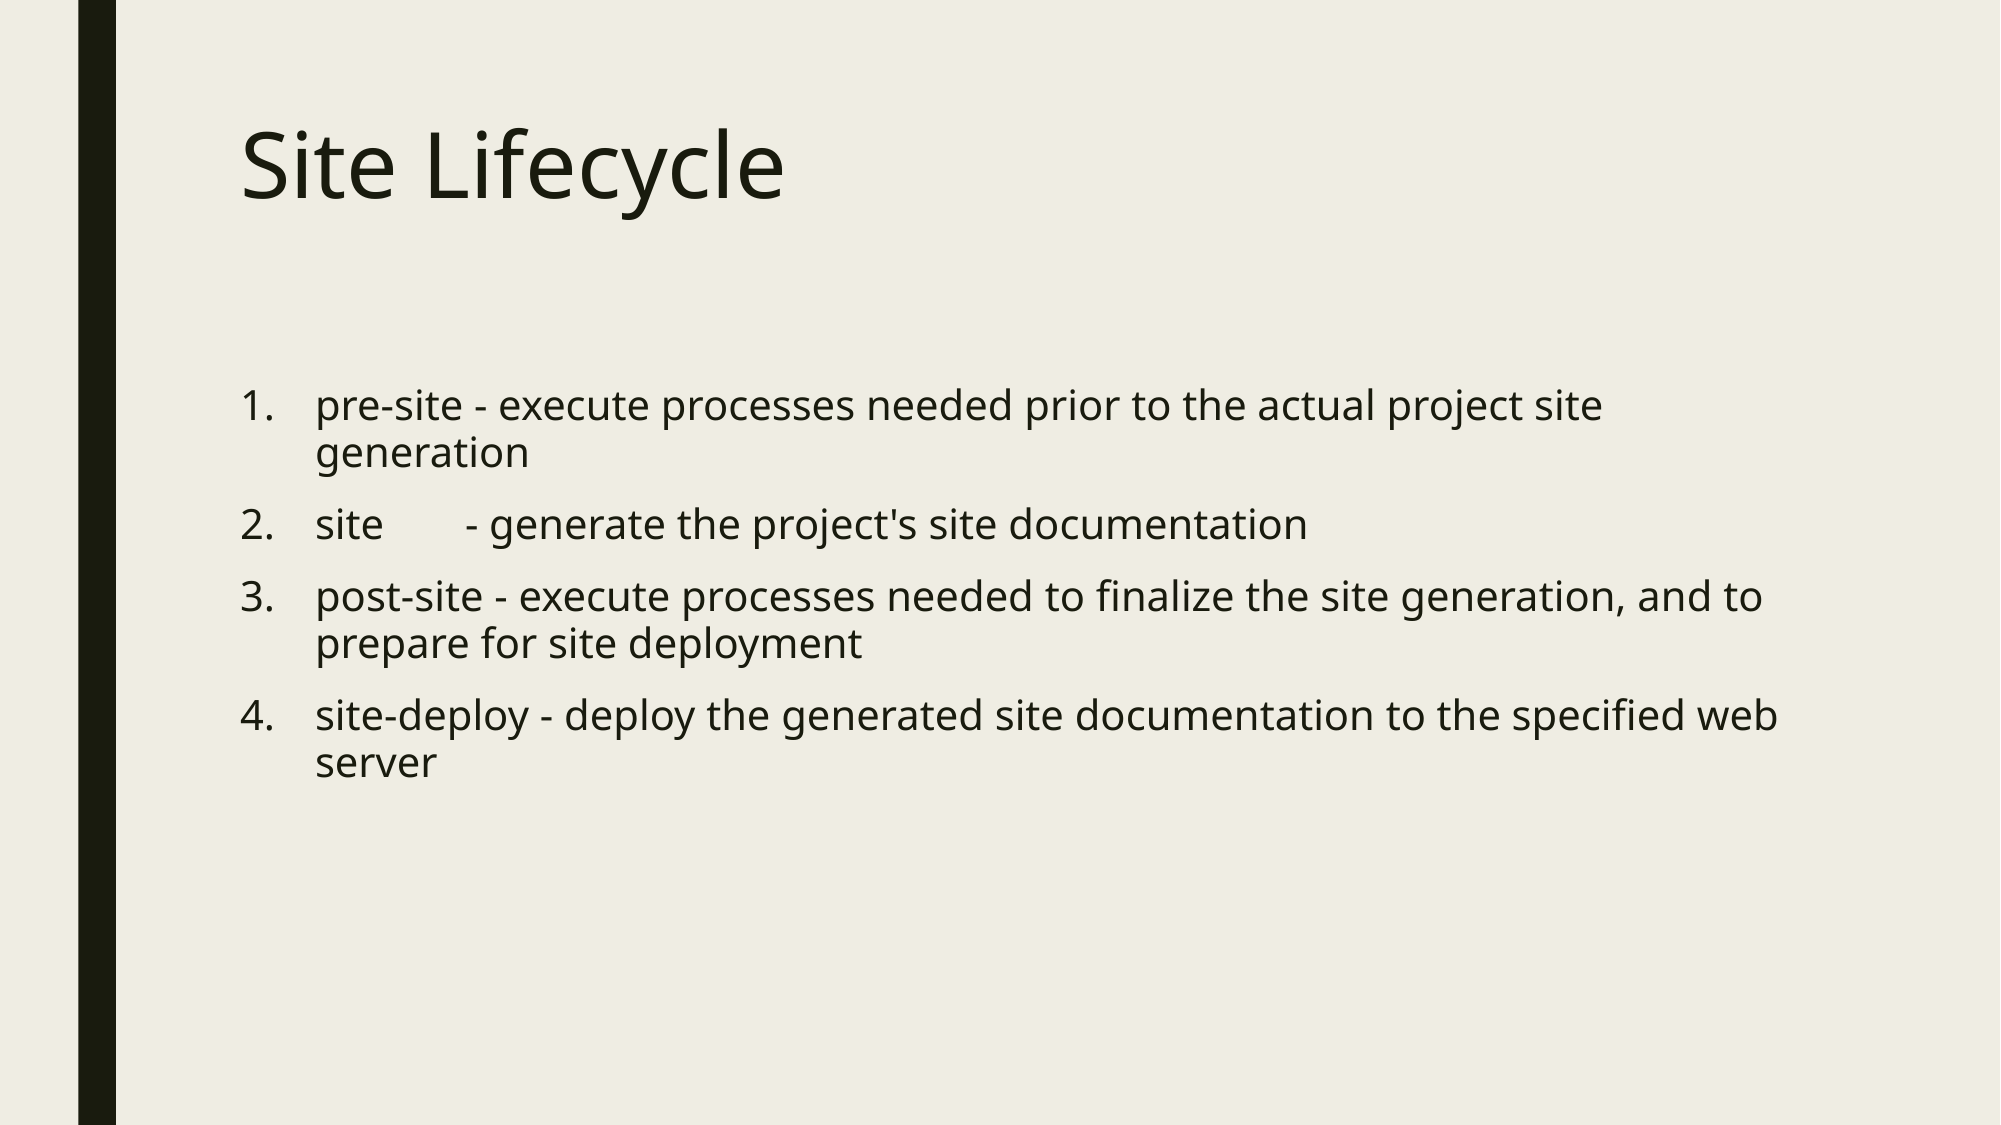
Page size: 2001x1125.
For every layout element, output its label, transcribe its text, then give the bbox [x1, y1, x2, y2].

title Site Lifecycle [225, 112, 1800, 357]
list pre-site - execute processes needed prior to the actual project site generation site - generate the project's site documentation post-site - execute processes needed to finalize the site generation, and to prepare for site deployment site-deploy - deploy the generated site documentation to the specified web server [225, 375, 1800, 963]
